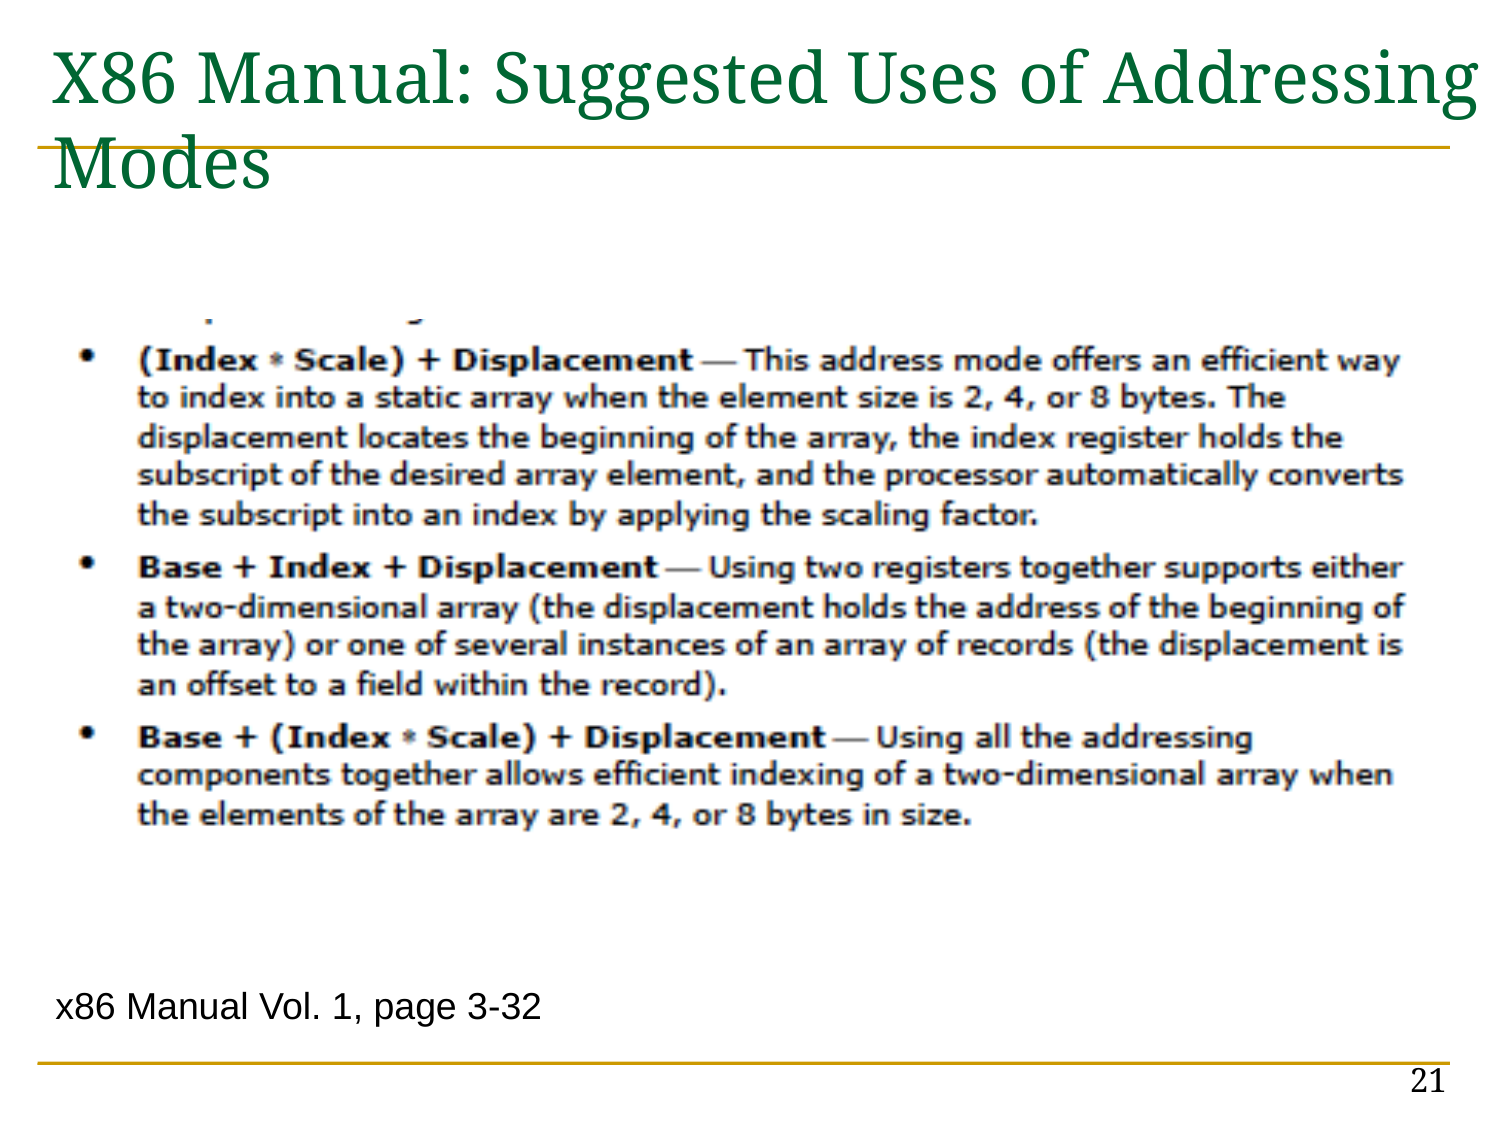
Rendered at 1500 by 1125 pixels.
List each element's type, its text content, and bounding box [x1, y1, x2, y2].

title X86 Manual: Suggested Uses of Addressing Modes [37, 24, 1500, 200]
text_box x86 Manual Vol. 1, page 3-32 [40, 1024, 558, 1035]
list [37, 163, 1451, 1016]
slide_number 21 [1111, 1036, 1462, 1112]
